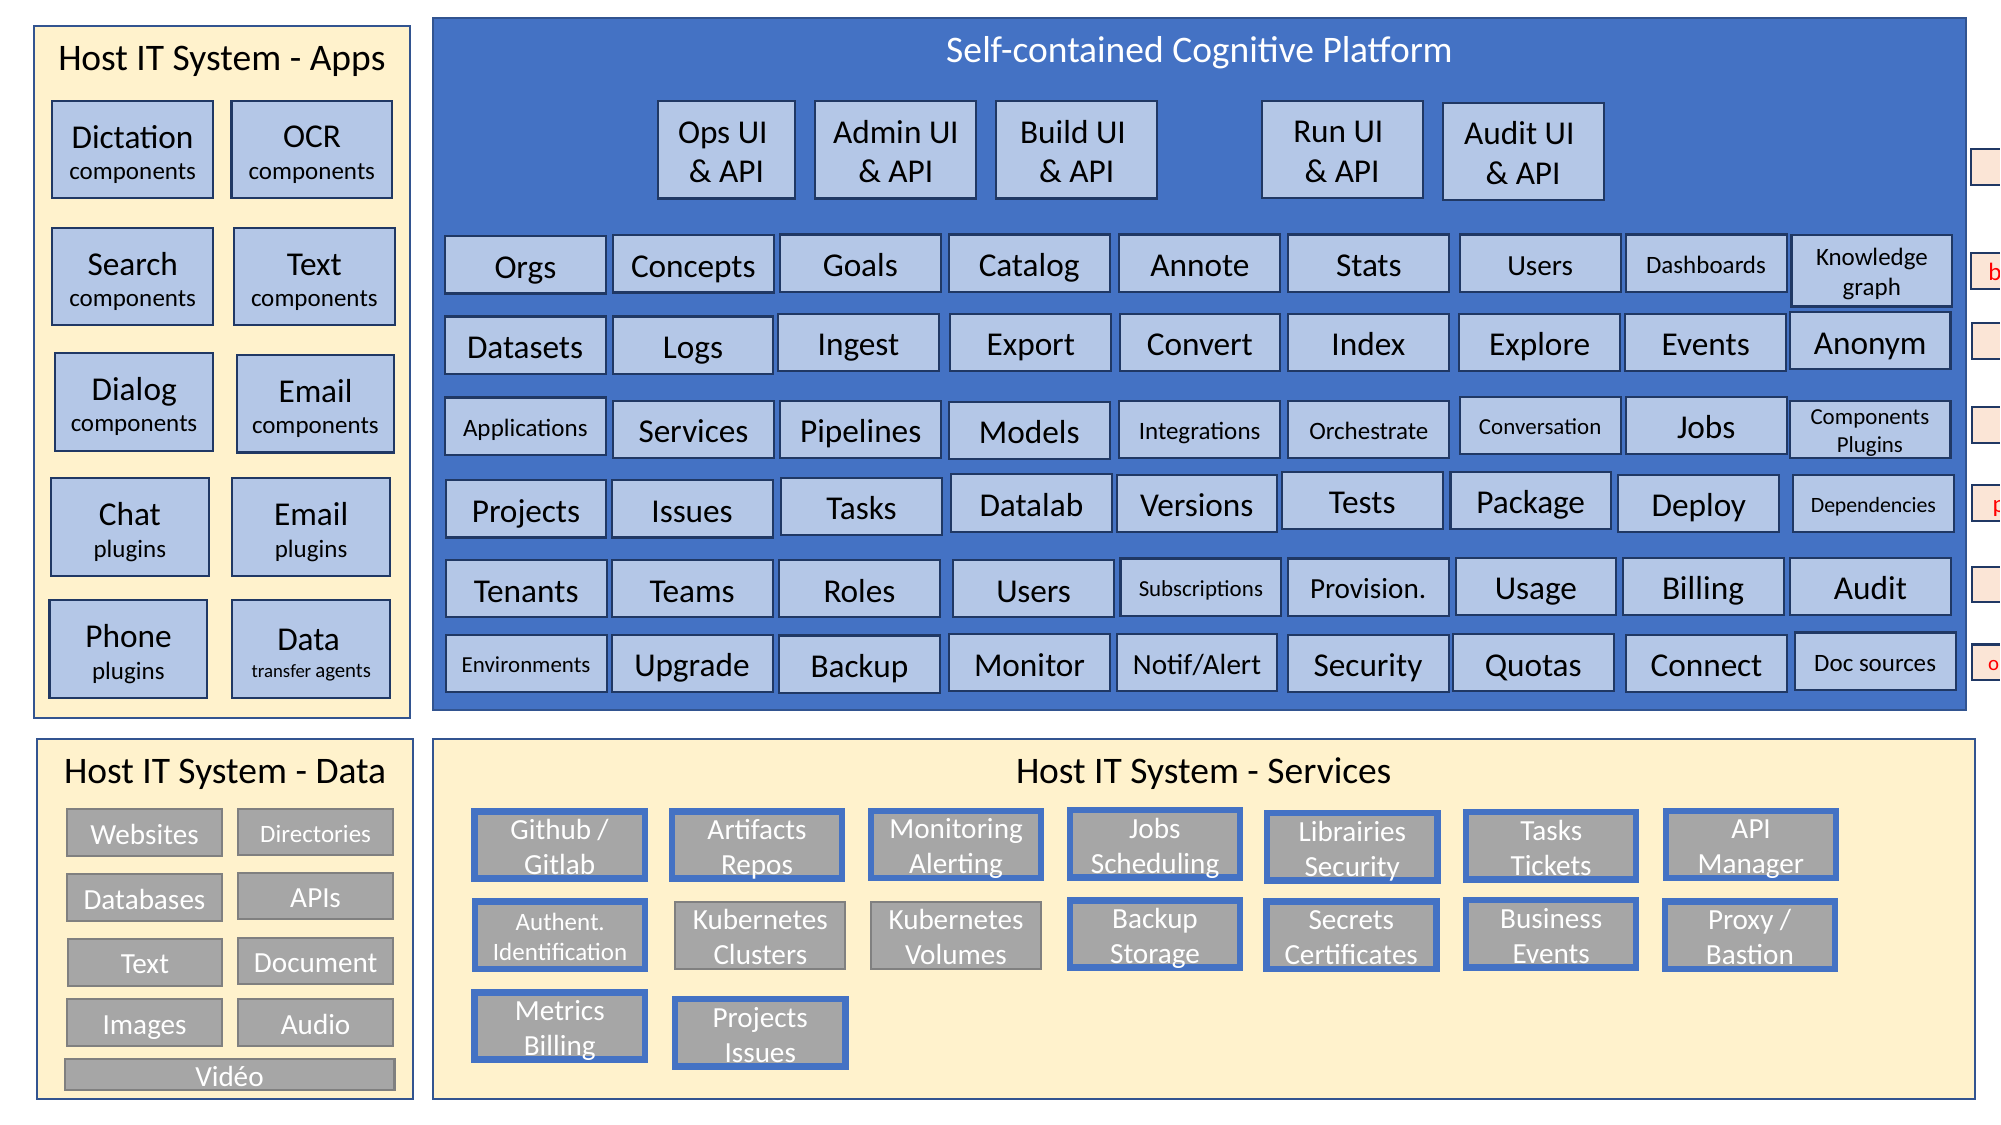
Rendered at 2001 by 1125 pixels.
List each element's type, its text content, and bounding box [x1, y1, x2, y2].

text_box Authent. Identification [474, 901, 646, 970]
text_box Audit [1789, 557, 1952, 616]
text_box Projects [445, 479, 607, 539]
text_box Email components [236, 354, 395, 454]
text_box Notif/Alert [1116, 633, 1278, 692]
text_box Directories [237, 808, 394, 856]
text_box Images [66, 998, 223, 1047]
text_box Datalab [950, 473, 1113, 533]
text_box Annote [1118, 233, 1281, 293]
text_box Usage [1455, 557, 1617, 616]
text_box Text [67, 938, 223, 987]
text_box Proxy / Bastion [1664, 901, 1836, 970]
text_box business [1970, 252, 2000, 290]
text_box Projects Issues [674, 998, 846, 1067]
text_box Host IT System - Services [432, 738, 1976, 1100]
text_box Quotas [1452, 633, 1615, 692]
text_box Phone plugins [48, 599, 208, 699]
text_box Tests [1281, 471, 1444, 530]
text_box Components Plugins [1789, 400, 1952, 459]
text_box Librairies Security [1266, 812, 1438, 881]
text_box Convert [1119, 313, 1281, 372]
text_box Applications [444, 396, 607, 456]
text_box Logs [612, 315, 774, 375]
text_box Data transfer agents [231, 599, 391, 699]
text_box Backup [778, 634, 941, 694]
text_box Orchestrate [1287, 400, 1450, 459]
text_box Explore [1458, 313, 1621, 372]
text_box Stats [1287, 233, 1450, 293]
text_box Datasets [444, 315, 607, 375]
text_box Tasks Tickets [1465, 811, 1637, 880]
text_box Text components [233, 227, 396, 326]
text_box Catalog [948, 233, 1111, 293]
text_box apps [1971, 406, 2000, 444]
text_box Monitoring Alerting [870, 810, 1042, 879]
text_box Audit UI & API [1442, 102, 1605, 201]
text_box Document [237, 937, 394, 985]
text_box operations [1971, 643, 2000, 681]
text_box Run UI & API [1261, 100, 1424, 199]
text_box Chat plugins [50, 477, 210, 577]
text_box Tasks [780, 477, 943, 536]
text_box Vidéo [64, 1058, 396, 1091]
text_box Connect [1625, 634, 1788, 693]
text_box Dictation components [51, 100, 214, 199]
text_box Kubernetes Clusters [674, 901, 846, 970]
text_box API Manager [1665, 810, 1837, 879]
text_box Build UI & API [995, 100, 1158, 200]
text_box Jobs [1625, 396, 1788, 455]
text_box Provision. [1287, 557, 1450, 617]
text_box Backup Storage [1069, 899, 1241, 969]
text_box Host IT System - Apps [33, 25, 411, 719]
text_box Self-contained Cognitive Platform [432, 17, 1967, 711]
text_box Ingest [777, 313, 940, 372]
text_box Teams [611, 559, 774, 618]
text_box Pipelines [779, 400, 942, 459]
text_box Artifacts Repos [671, 810, 843, 880]
text_box Dependencies [1792, 474, 1955, 533]
text_box Environments [445, 634, 608, 693]
text_box Audio [237, 998, 394, 1047]
text_box Index [1287, 313, 1450, 372]
text_box Metrics Billing [474, 991, 646, 1061]
text_box Goals [779, 233, 942, 293]
text_box Integrations [1118, 400, 1281, 459]
text_box Export [949, 313, 1112, 372]
text_box OCR components [230, 100, 393, 199]
text_box Services [612, 400, 775, 459]
text_box Monitor [948, 633, 1111, 692]
text_box Issues [611, 479, 774, 539]
text_box Billing [1622, 557, 1785, 616]
text_box Users [952, 559, 1115, 618]
text_box Dialog components [54, 352, 214, 452]
text_box Secrets Certificates [1265, 901, 1437, 970]
text_box Models [948, 401, 1111, 460]
text_box Concepts [612, 234, 775, 294]
text_box Business Events [1465, 899, 1637, 968]
text_box Github / Gitlab [474, 810, 646, 880]
text_box Events [1624, 313, 1787, 372]
text_box Search components [51, 227, 214, 326]
text_box Tenants [445, 559, 608, 618]
text_box Websites [66, 808, 223, 857]
text_box projects [1971, 484, 2000, 522]
text_box Email plugins [231, 477, 391, 577]
text_box Users [1459, 233, 1622, 293]
text_box data [1971, 322, 2000, 360]
text_box Package [1449, 471, 1612, 530]
text_box Kubernetes Volumes [870, 901, 1042, 970]
text_box Subscriptions [1119, 557, 1282, 617]
text_box Upgrade [611, 634, 774, 693]
text_box Dashboards [1625, 233, 1788, 293]
text_box teams [1971, 566, 2000, 603]
text_box Ops UI & API [657, 100, 796, 200]
text_box Deploy [1617, 474, 1780, 533]
text_box Doc sources [1794, 631, 1957, 691]
text_box Conversation [1459, 396, 1622, 455]
text_box Knowledge graph [1790, 234, 1953, 308]
text_box Anonym [1789, 311, 1952, 370]
text_box Jobs Scheduling [1069, 809, 1241, 879]
text_box Admin UI & API [814, 100, 977, 200]
text_box APIs [237, 872, 394, 920]
text_box api [1970, 148, 2000, 186]
text_box Versions [1116, 474, 1278, 533]
text_box Roles [778, 559, 941, 618]
text_box Security [1287, 634, 1450, 693]
text_box Orgs [444, 235, 607, 295]
text_box Host IT System - Data [36, 738, 414, 1100]
text_box Databases [66, 873, 223, 922]
